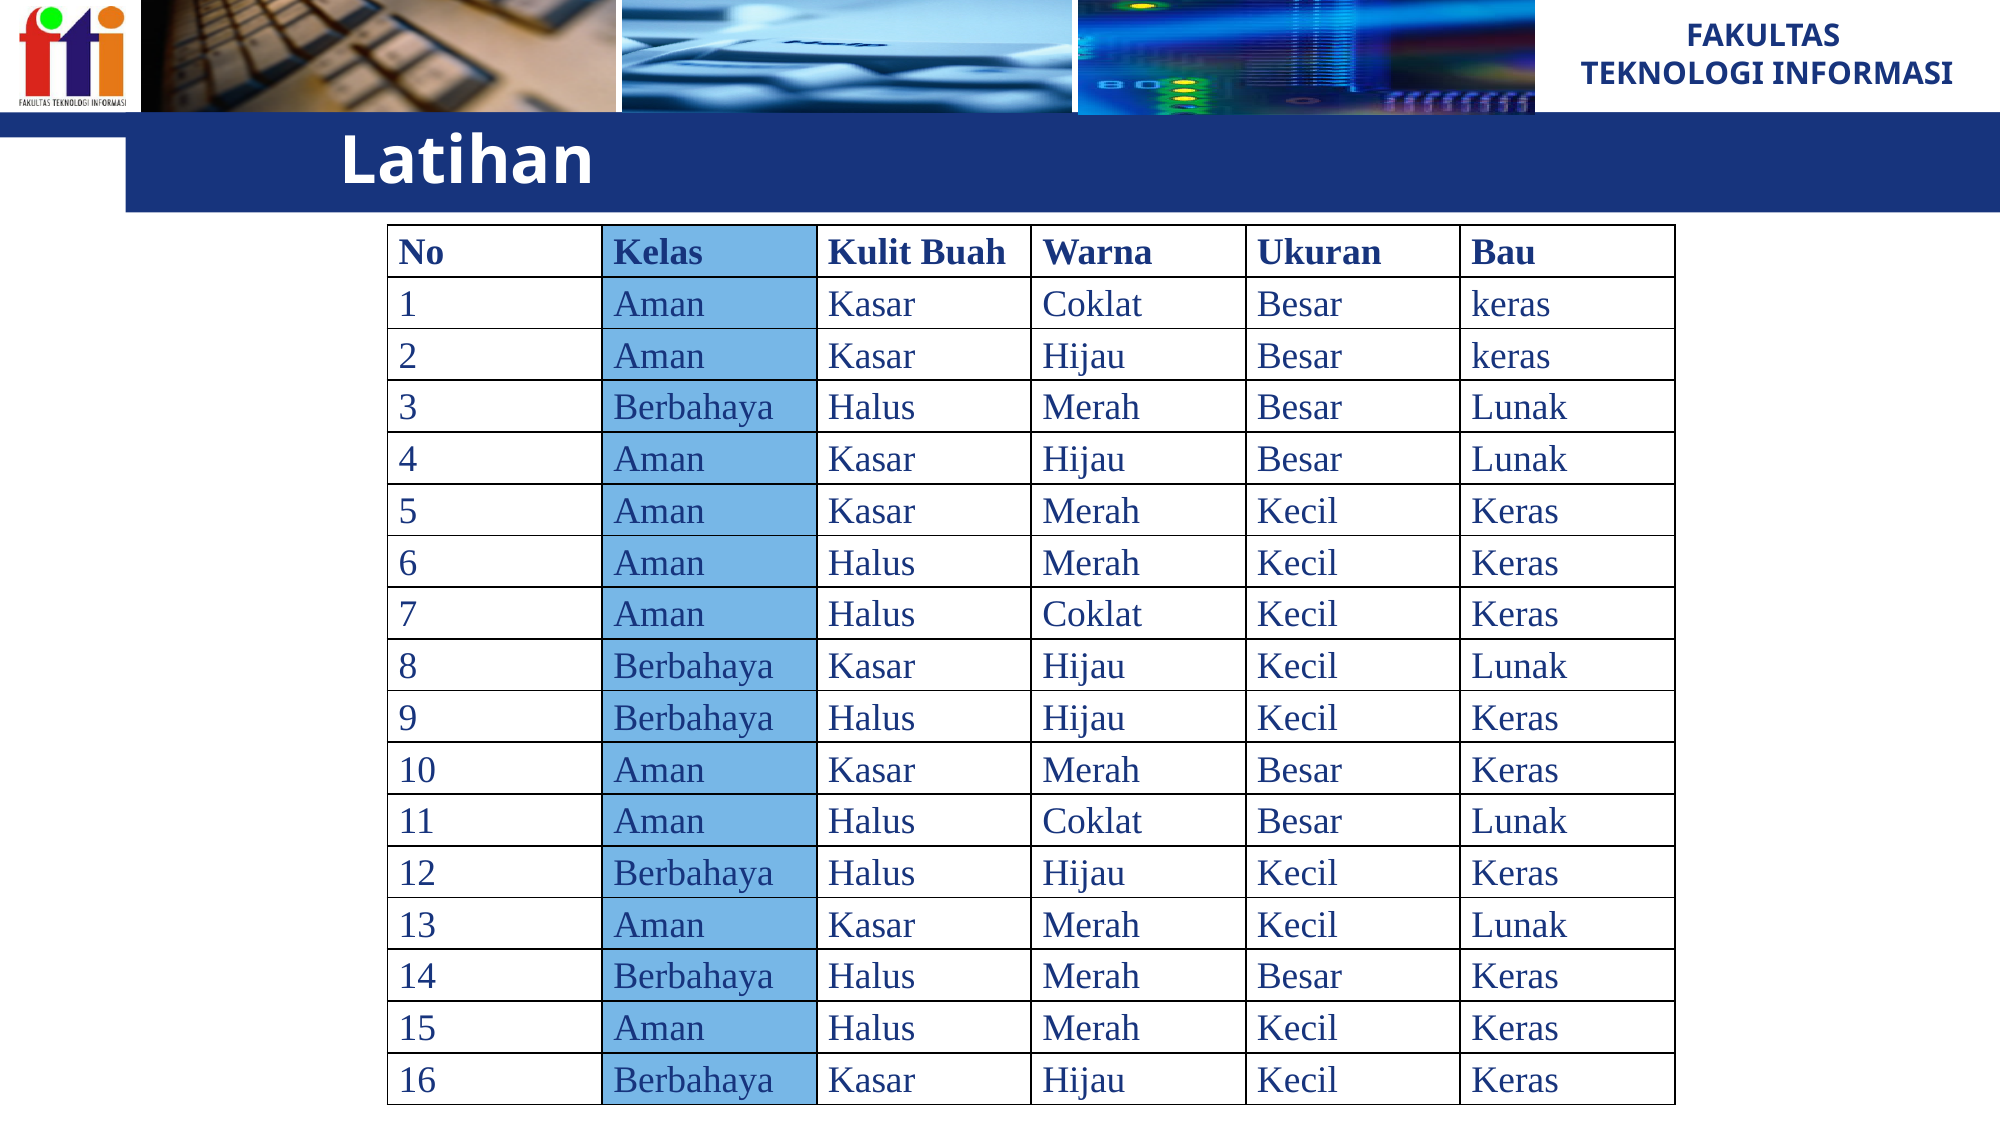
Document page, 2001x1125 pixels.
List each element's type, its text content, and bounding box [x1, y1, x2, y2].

table_cell 7 [388, 588, 601, 638]
table_cell Kecil [1247, 691, 1459, 741]
table_cell 15 [388, 1002, 601, 1052]
picture [141, 0, 616, 112]
table_cell Besar [1247, 329, 1459, 379]
table_cell Hijau [1032, 640, 1245, 690]
table_cell Merah [1032, 485, 1245, 535]
table_cell Halus [818, 691, 1030, 741]
table_cell 16 [388, 1054, 601, 1104]
table_cell Keras [1461, 1002, 1674, 1052]
table_cell Kasar [818, 1054, 1030, 1104]
table_cell Aman [603, 743, 816, 793]
table_cell Berbahaya [603, 950, 816, 1000]
table_cell Kasar [818, 485, 1030, 535]
table_cell Merah [1032, 743, 1245, 793]
table_header Kulit Buah [818, 226, 1030, 276]
table_header Warna [1032, 226, 1245, 276]
table_cell Aman [603, 795, 816, 845]
table_cell Merah [1032, 1002, 1245, 1052]
table_cell Berbahaya [603, 691, 816, 741]
table_cell Kasar [818, 329, 1030, 379]
table_cell Aman [603, 278, 816, 328]
table_cell Halus [818, 847, 1030, 897]
table_cell Kasar [818, 433, 1030, 483]
table_cell 13 [388, 898, 601, 948]
table_cell Kecil [1247, 536, 1459, 586]
table_cell Hijau [1032, 691, 1245, 741]
table_cell Merah [1032, 950, 1245, 1000]
table_cell Kecil [1247, 588, 1459, 638]
table_header Bau [1461, 226, 1674, 276]
table_cell Kasar [818, 898, 1030, 948]
table_cell Merah [1032, 898, 1245, 948]
table_cell 14 [388, 950, 601, 1000]
table_cell Keras [1461, 950, 1674, 1000]
table_cell Coklat [1032, 795, 1245, 845]
table_cell Kasar [818, 640, 1030, 690]
table_header No [388, 226, 601, 276]
table_cell Aman [603, 329, 816, 379]
table_cell Lunak [1461, 381, 1674, 431]
picture [1078, 0, 1535, 115]
table_cell 12 [388, 847, 601, 897]
table_cell Aman [603, 898, 816, 948]
table_header Ukuran [1247, 226, 1459, 276]
table_cell Kecil [1247, 485, 1459, 535]
table_cell 8 [388, 640, 601, 690]
table_cell Aman [603, 1002, 816, 1052]
table_cell Hijau [1032, 1054, 1245, 1104]
table_cell Keras [1461, 536, 1674, 586]
table_cell 2 [388, 329, 601, 379]
table_cell Hijau [1032, 433, 1245, 483]
table_cell Halus [818, 536, 1030, 586]
table_cell keras [1461, 278, 1674, 328]
table_cell Aman [603, 485, 816, 535]
table_cell Lunak [1461, 898, 1674, 948]
table_cell Kecil [1247, 640, 1459, 690]
table_cell 1 [388, 278, 601, 328]
table_cell Merah [1032, 536, 1245, 586]
table_cell Coklat [1032, 278, 1245, 328]
table_cell Coklat [1032, 588, 1245, 638]
table_cell Halus [818, 795, 1030, 845]
table_cell Lunak [1461, 640, 1674, 690]
table_cell Merah [1032, 381, 1245, 431]
table_cell Keras [1461, 743, 1674, 793]
table_cell Hijau [1032, 329, 1245, 379]
table_cell Besar [1247, 433, 1459, 483]
table_cell 4 [388, 433, 601, 483]
table_cell Berbahaya [603, 640, 816, 690]
table_cell Lunak [1461, 795, 1674, 845]
table_cell Halus [818, 950, 1030, 1000]
table_cell Keras [1461, 691, 1674, 741]
table_cell Hijau [1032, 847, 1245, 897]
table_cell Keras [1461, 588, 1674, 638]
table_cell Keras [1461, 1054, 1674, 1104]
picture [19, 6, 126, 106]
table_cell Kasar [818, 278, 1030, 328]
table_cell Besar [1247, 795, 1459, 845]
table_cell Lunak [1461, 433, 1674, 483]
table_cell Kecil [1247, 898, 1459, 948]
table_cell Kasar [818, 743, 1030, 793]
table_cell 3 [388, 381, 601, 431]
table_cell 6 [388, 536, 601, 586]
table_cell Kecil [1247, 1054, 1459, 1104]
table_cell Berbahaya [603, 1054, 816, 1104]
table_cell Halus [818, 588, 1030, 638]
table_cell Besar [1247, 278, 1459, 328]
table_cell 9 [388, 691, 601, 741]
table_cell Aman [603, 433, 816, 483]
table_cell Keras [1461, 847, 1674, 897]
table_cell Kecil [1247, 847, 1459, 897]
table_cell 11 [388, 795, 601, 845]
table_cell Besar [1247, 381, 1459, 431]
table_cell Aman [603, 588, 816, 638]
table_cell Aman [603, 536, 816, 586]
table_cell Besar [1247, 743, 1459, 793]
table_cell 10 [388, 743, 601, 793]
table_cell Besar [1247, 950, 1459, 1000]
table_cell Berbahaya [603, 847, 816, 897]
picture [622, 0, 1072, 113]
table_cell Kecil [1247, 1002, 1459, 1052]
title Latihan [324, 125, 1676, 188]
table_cell Halus [818, 381, 1030, 431]
table_cell keras [1461, 329, 1674, 379]
table_cell Berbahaya [603, 381, 816, 431]
table_cell Keras [1461, 485, 1674, 535]
table_cell Halus [818, 1002, 1030, 1052]
table_header Kelas [603, 226, 816, 276]
table_cell 5 [388, 485, 601, 535]
